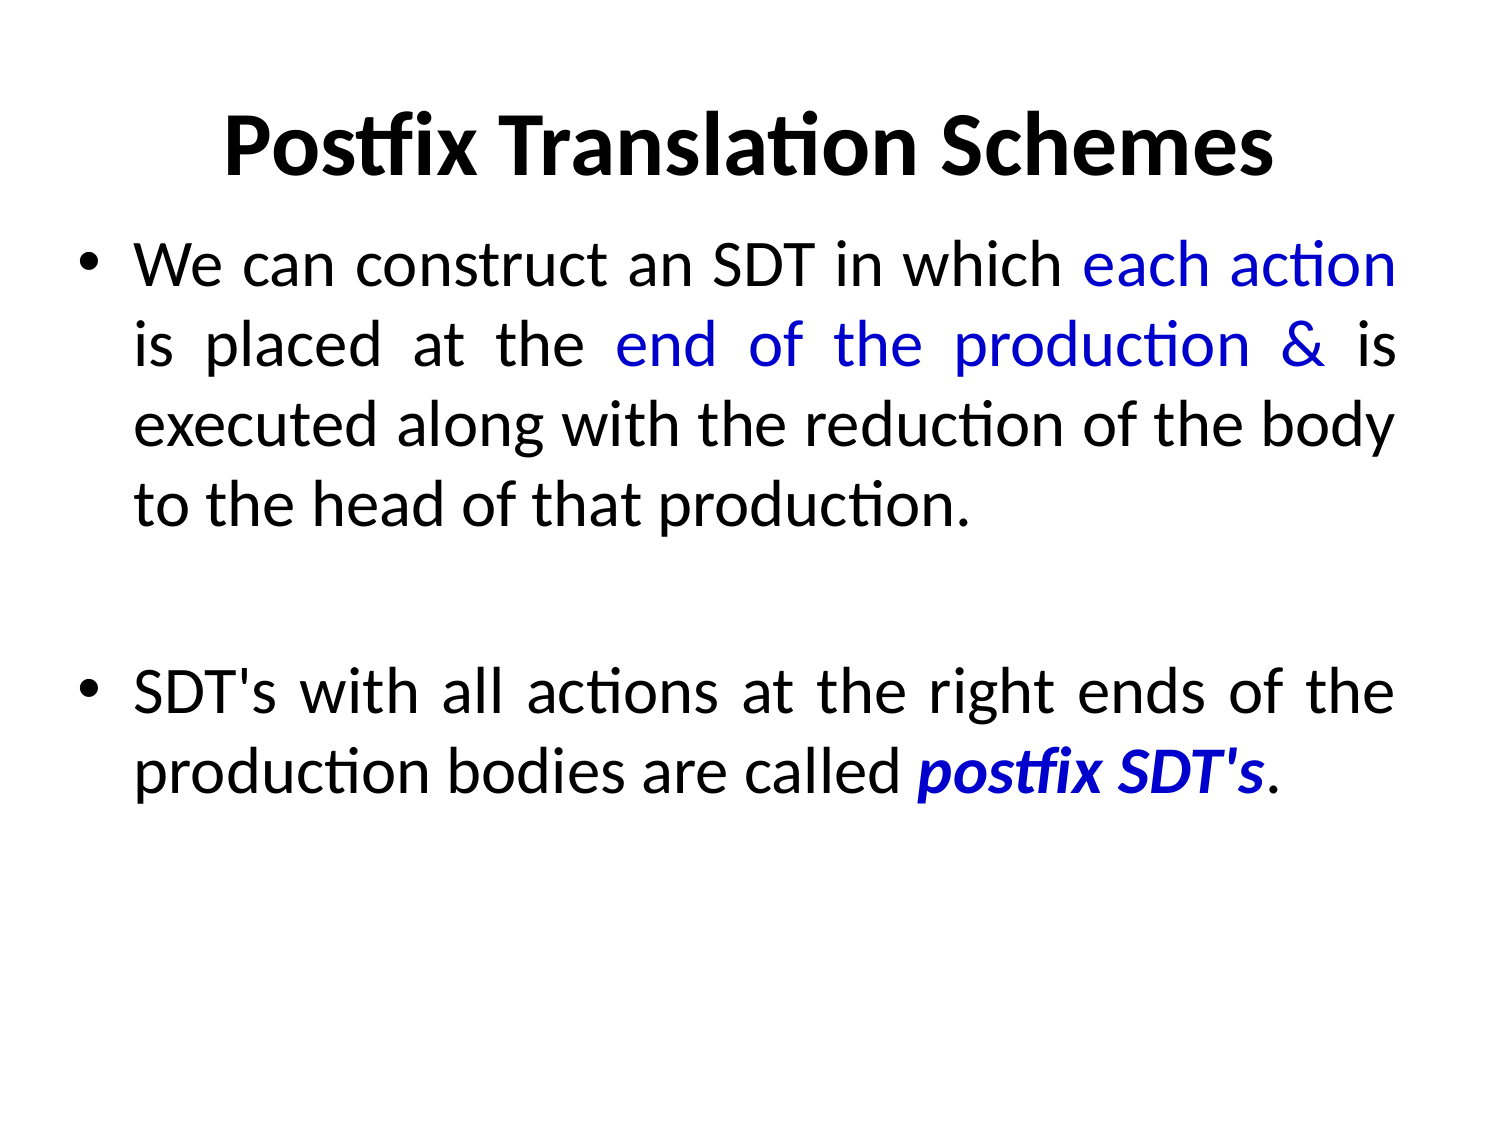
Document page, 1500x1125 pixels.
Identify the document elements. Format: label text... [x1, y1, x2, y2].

title Postfix Translation Schemes [75, 45, 1425, 233]
list We can construct an SDT in which each action is placed at the end of the production & is executed along with the reduction of the body to the head of that production. SDT's with all actions at the right ends of the production bodies are called postfix SDT's. [62, 212, 1413, 955]
